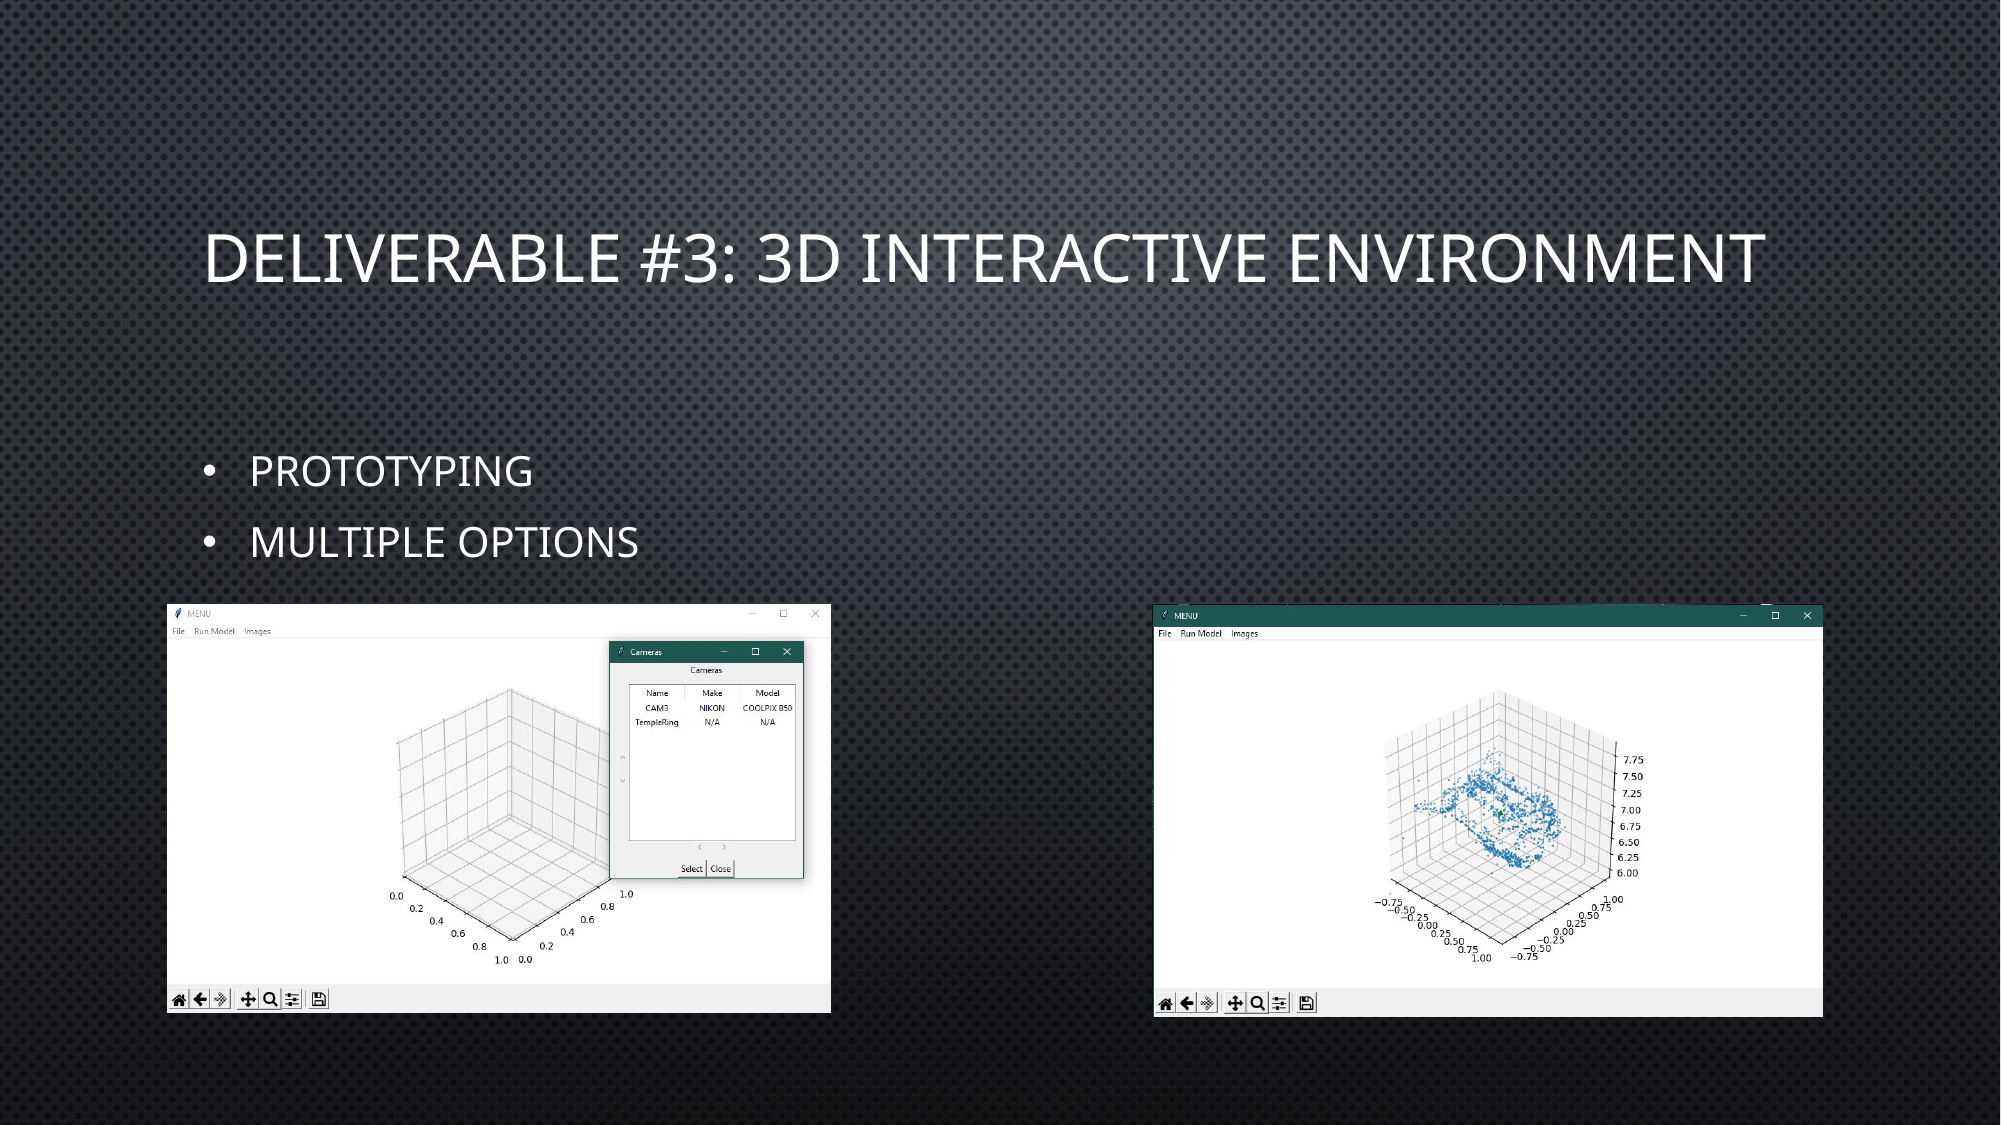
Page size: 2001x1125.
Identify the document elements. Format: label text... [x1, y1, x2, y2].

list Prototyping Multiple options [187, 437, 1813, 950]
picture [1152, 604, 1824, 1017]
picture [167, 603, 831, 1014]
title Deliverable #3: 3D interactive environment [187, 99, 1813, 413]
